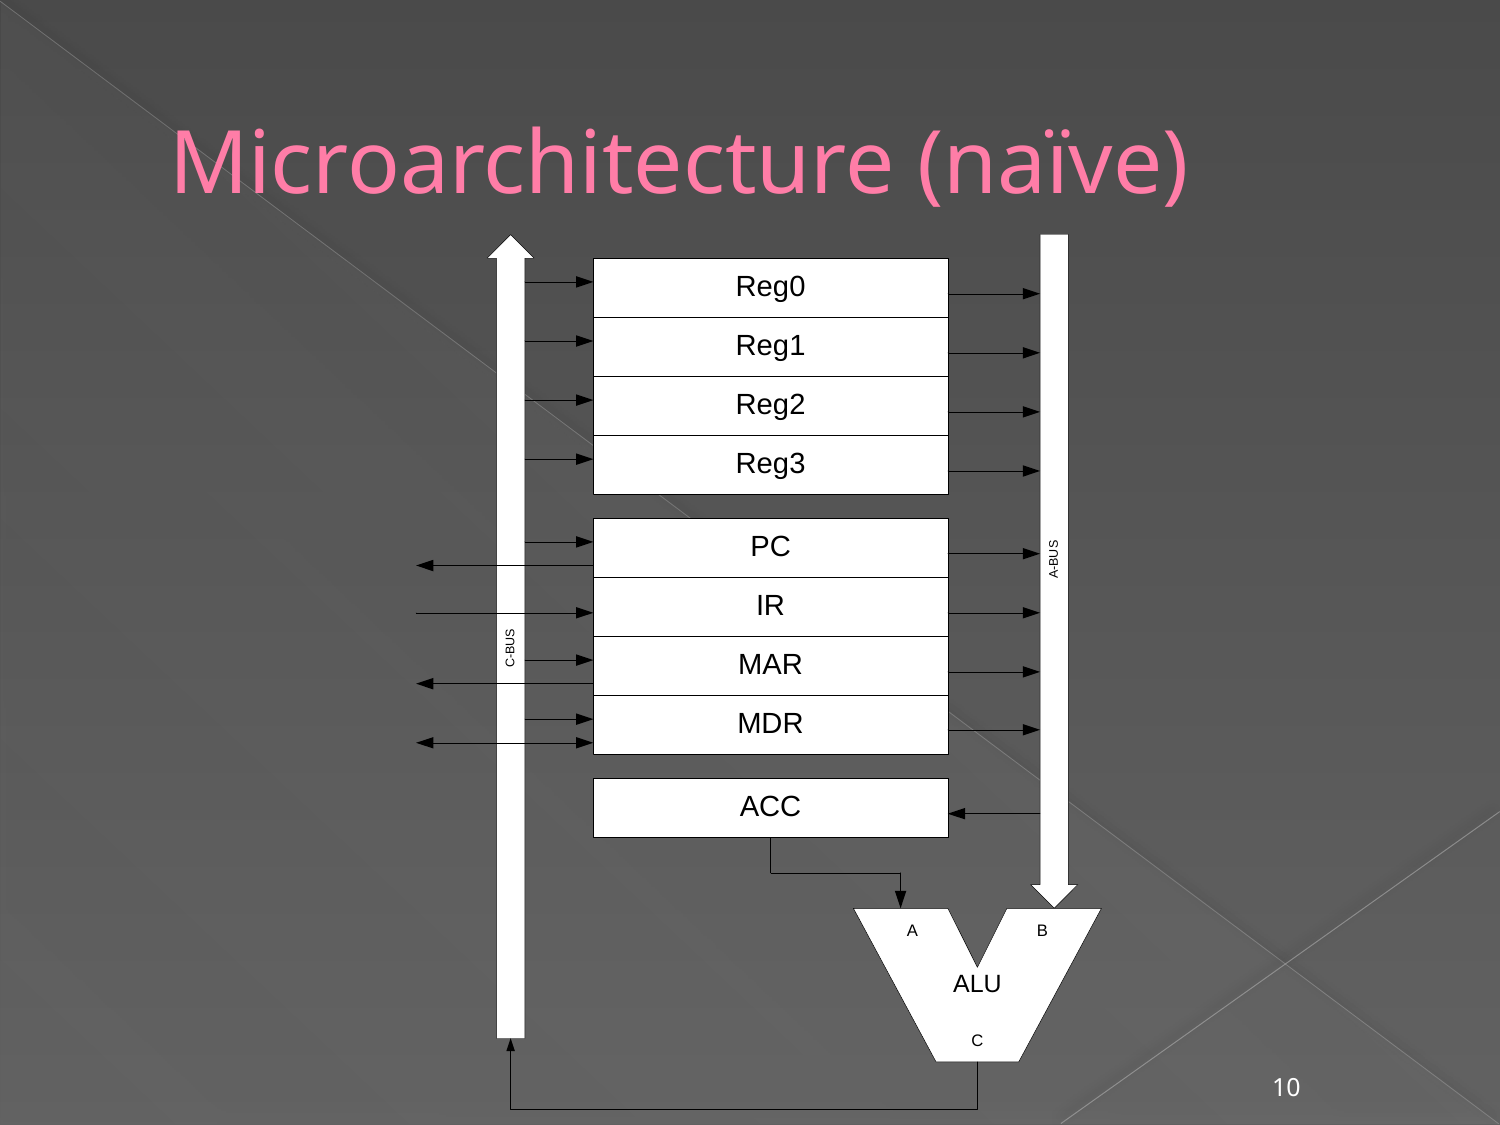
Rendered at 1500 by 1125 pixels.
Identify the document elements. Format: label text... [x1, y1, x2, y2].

slide_number 10 [1245, 1063, 1328, 1113]
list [395, 231, 1105, 1125]
title Microarchitecture (naïve) [75, 43, 1425, 274]
